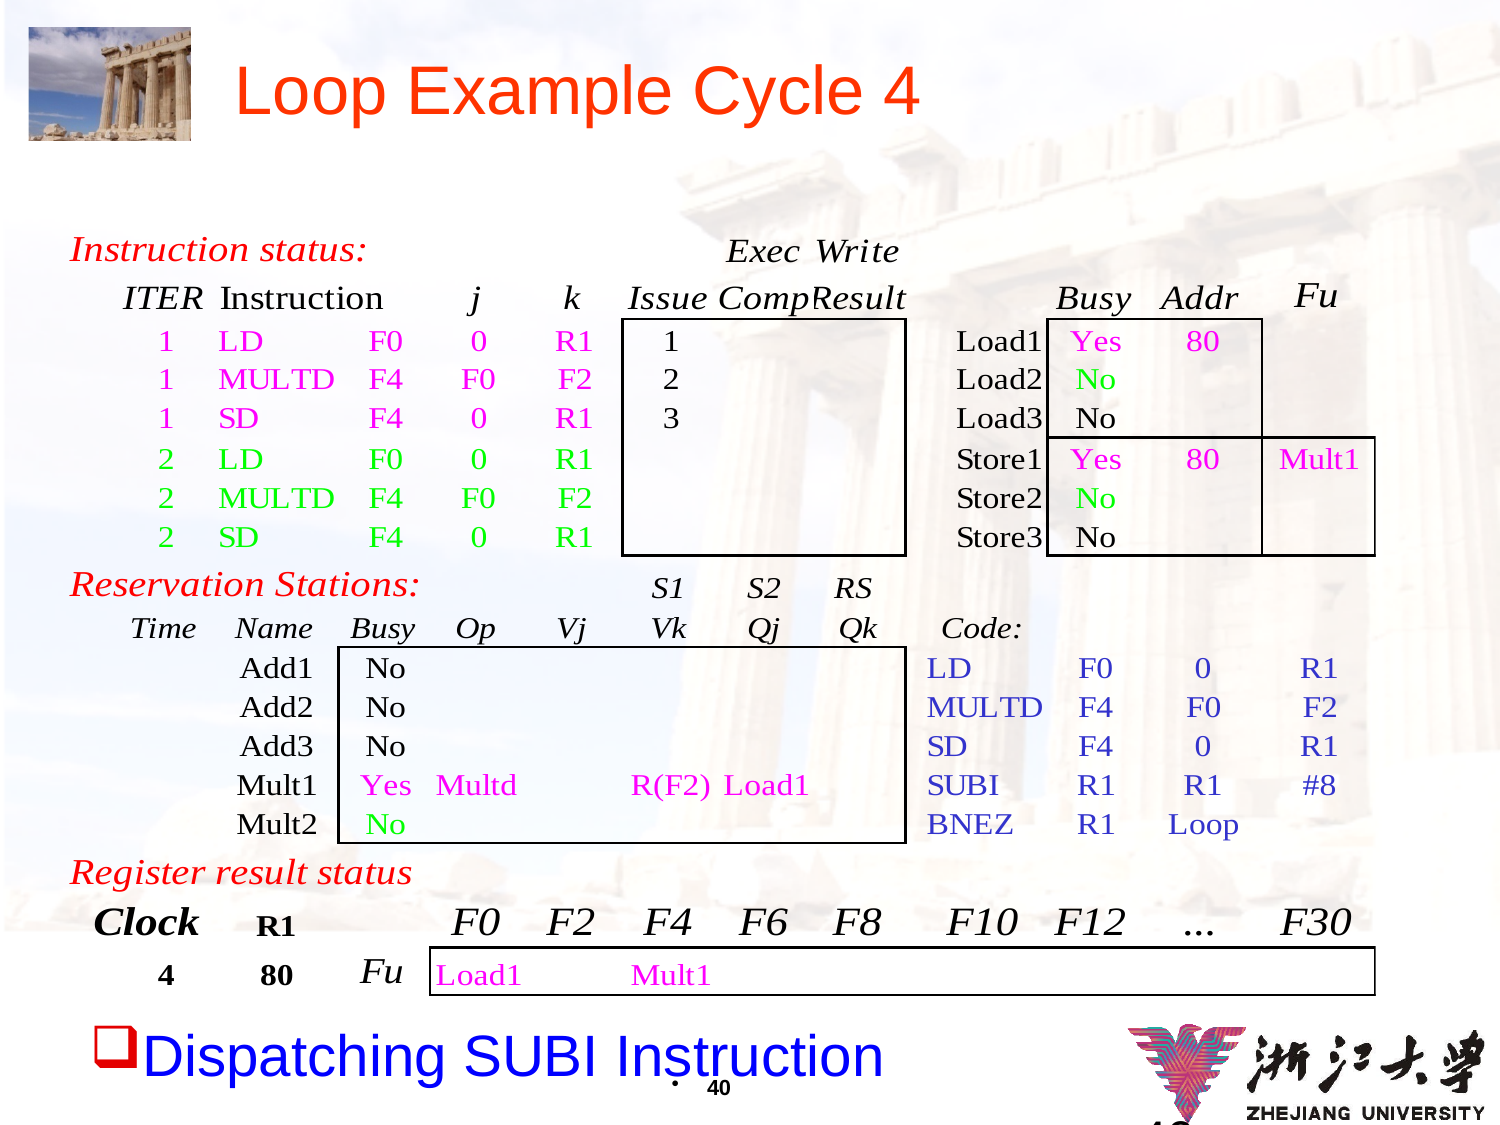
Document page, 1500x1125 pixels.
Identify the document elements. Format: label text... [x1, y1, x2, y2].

slide_number 40 [1124, 1098, 1500, 1125]
title Loop Example Cycle 4 [220, 30, 1396, 144]
picture [0, 0, 1500, 1125]
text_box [62, 224, 1378, 997]
list Dispatching SUBI Instruction [75, 1018, 1393, 1092]
